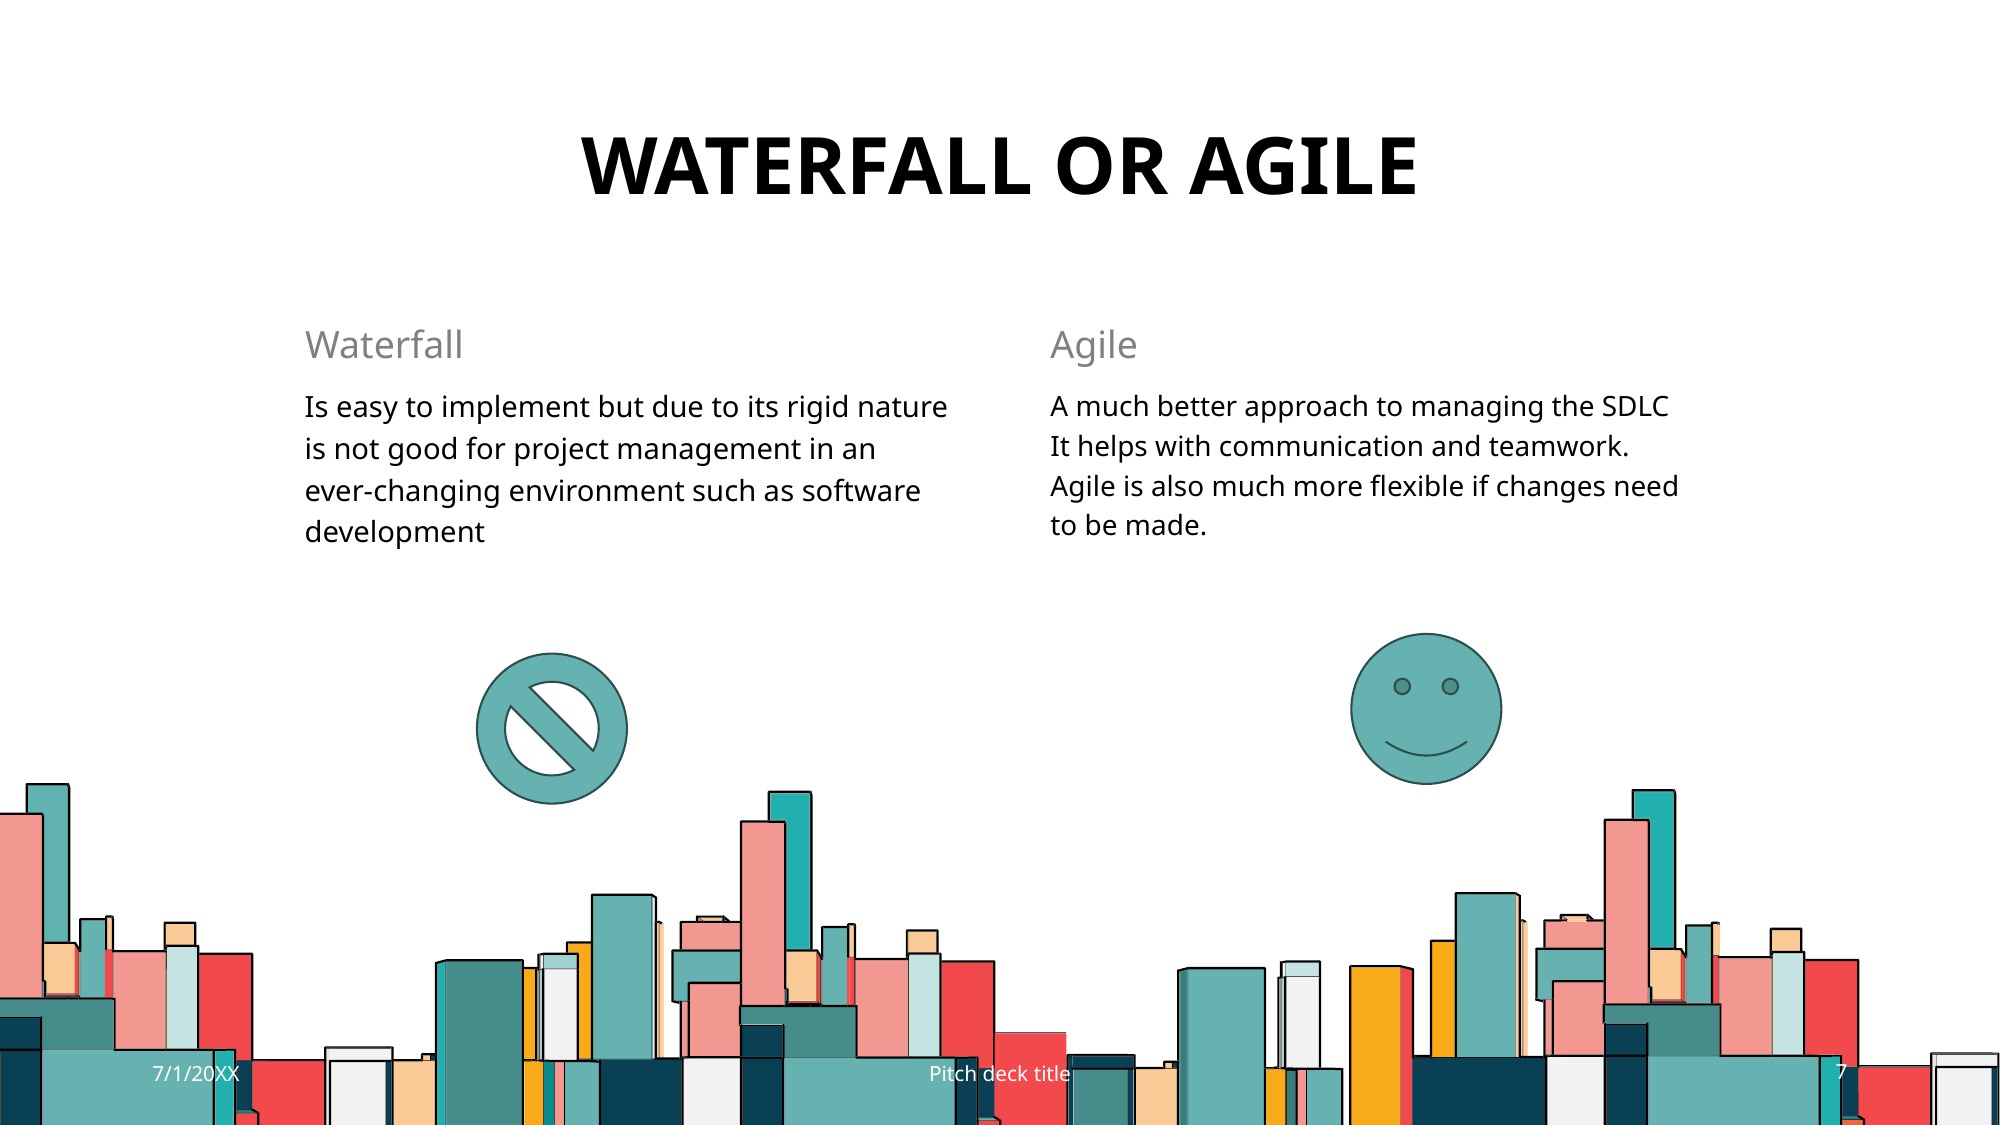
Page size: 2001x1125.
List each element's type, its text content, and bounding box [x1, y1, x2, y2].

list Waterfall [290, 304, 965, 374]
text_box [475, 652, 628, 805]
text_box [1350, 632, 1503, 785]
list Is easy to implement but due to its rigid nature is not good for project management in an ever-changing environment such as software development [289, 374, 965, 667]
list Agile [1035, 304, 1711, 374]
slide_number 7 [1412, 1042, 1863, 1103]
title Waterfall or agile [154, 60, 1847, 278]
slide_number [137, 1042, 588, 1103]
footer Pitch deck title [662, 1042, 1338, 1103]
list A much better approach to managing the SDLC It helps with communication and teamwork. Agile is also much more flexible if changes need to be made. [1035, 374, 1711, 583]
